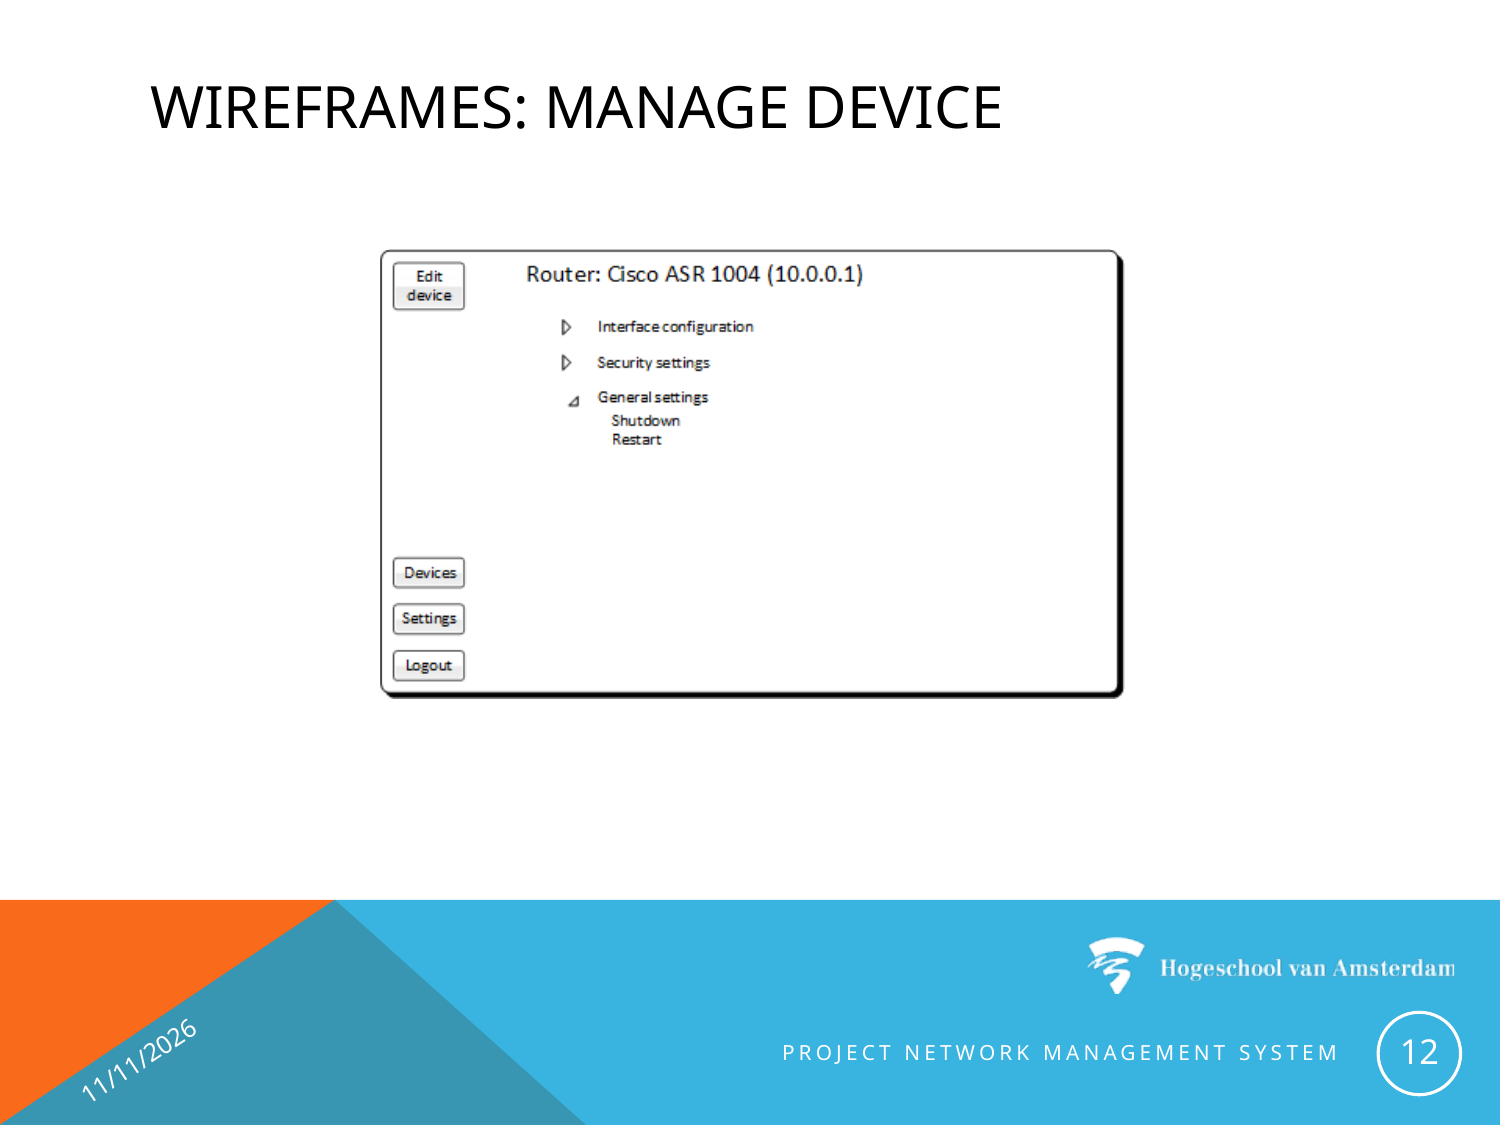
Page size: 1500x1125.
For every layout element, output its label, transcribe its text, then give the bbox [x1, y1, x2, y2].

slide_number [62, 937, 315, 1122]
title Wireframes: Manage Device [135, 60, 1369, 150]
slide_number 13 [1376, 1010, 1463, 1097]
footer Project Network Management System [577, 1031, 1352, 1076]
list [378, 249, 1125, 699]
